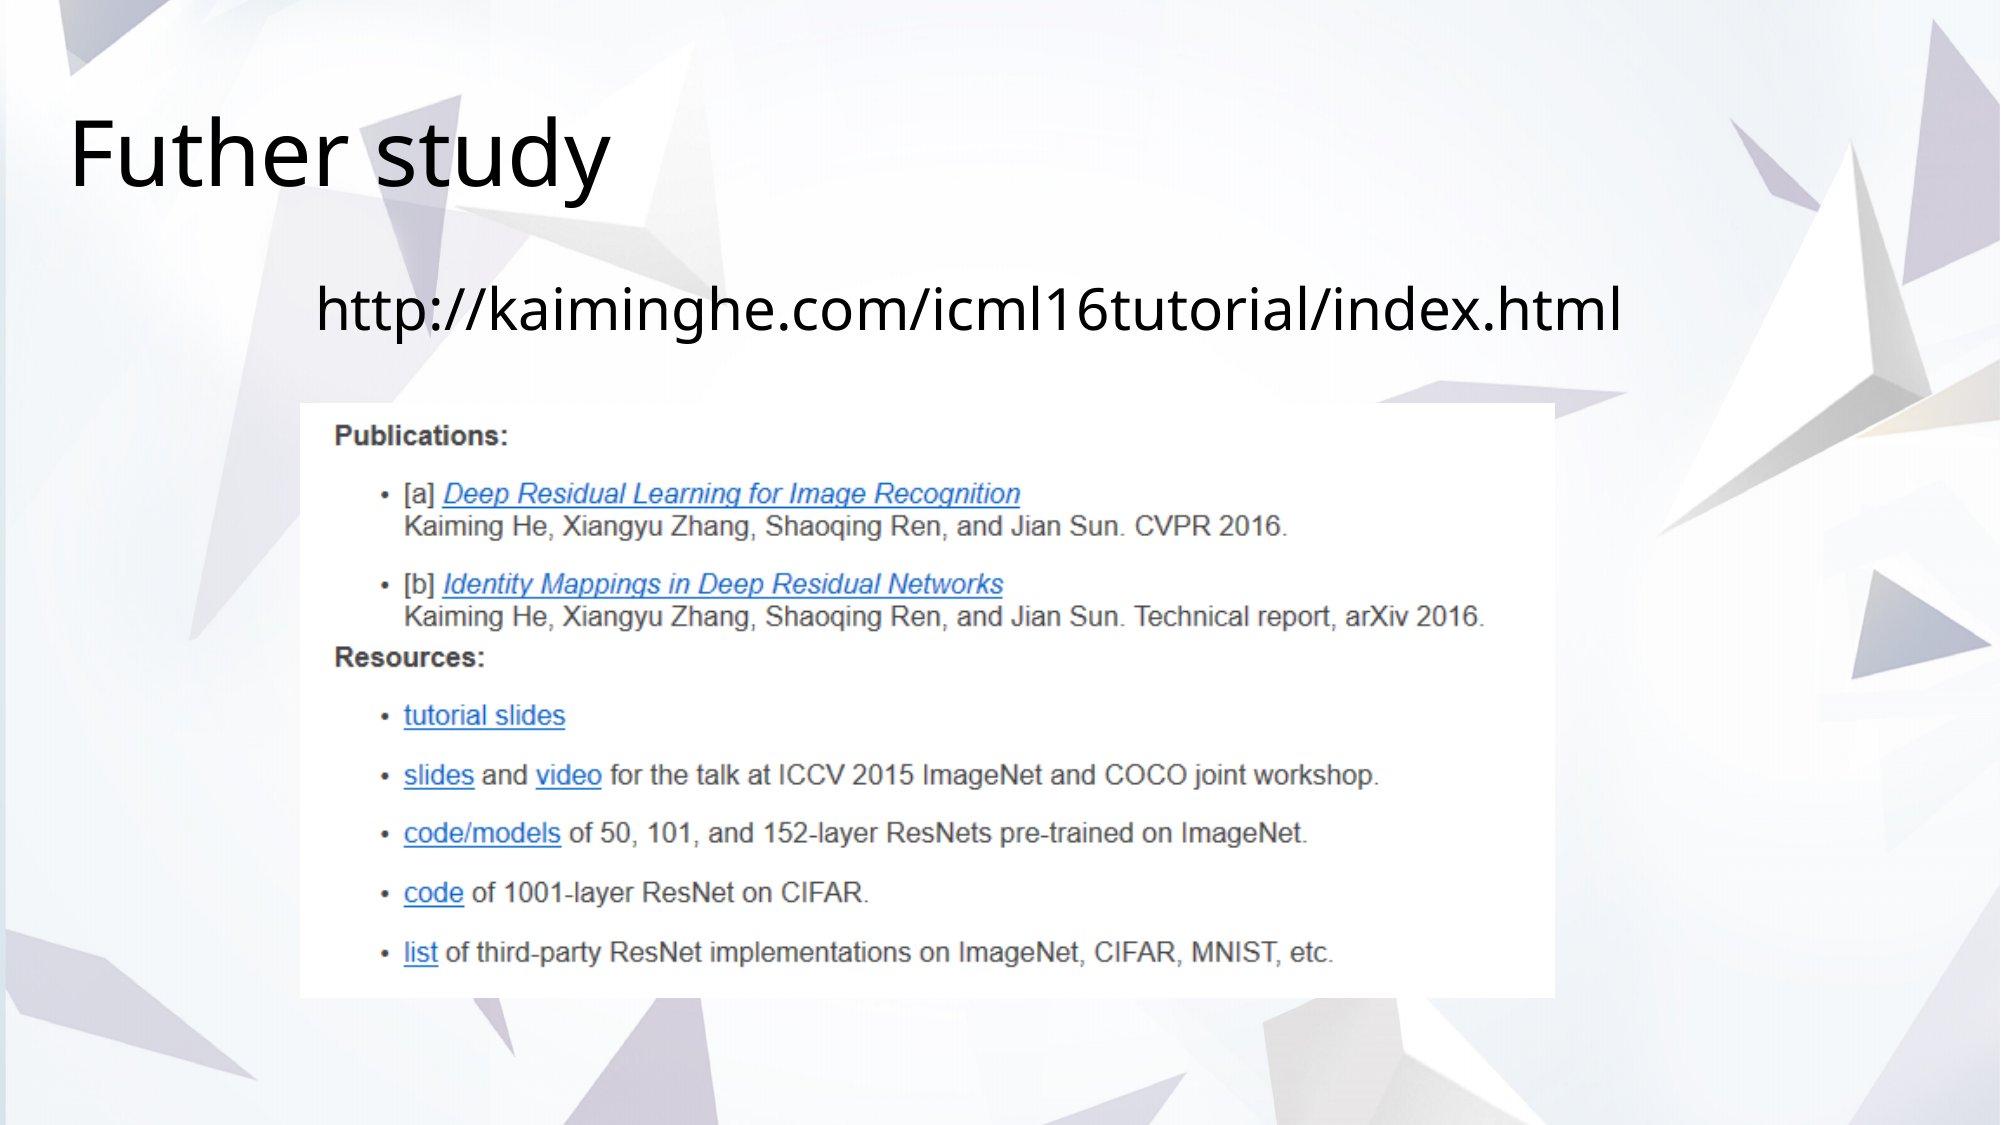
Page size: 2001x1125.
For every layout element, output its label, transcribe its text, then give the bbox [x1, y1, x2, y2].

picture [0, 0, 2000, 1125]
text_box http://kaiminghe.com/icml16tutorial/index.html [300, 264, 1686, 350]
text_box Futher study [52, 87, 627, 213]
